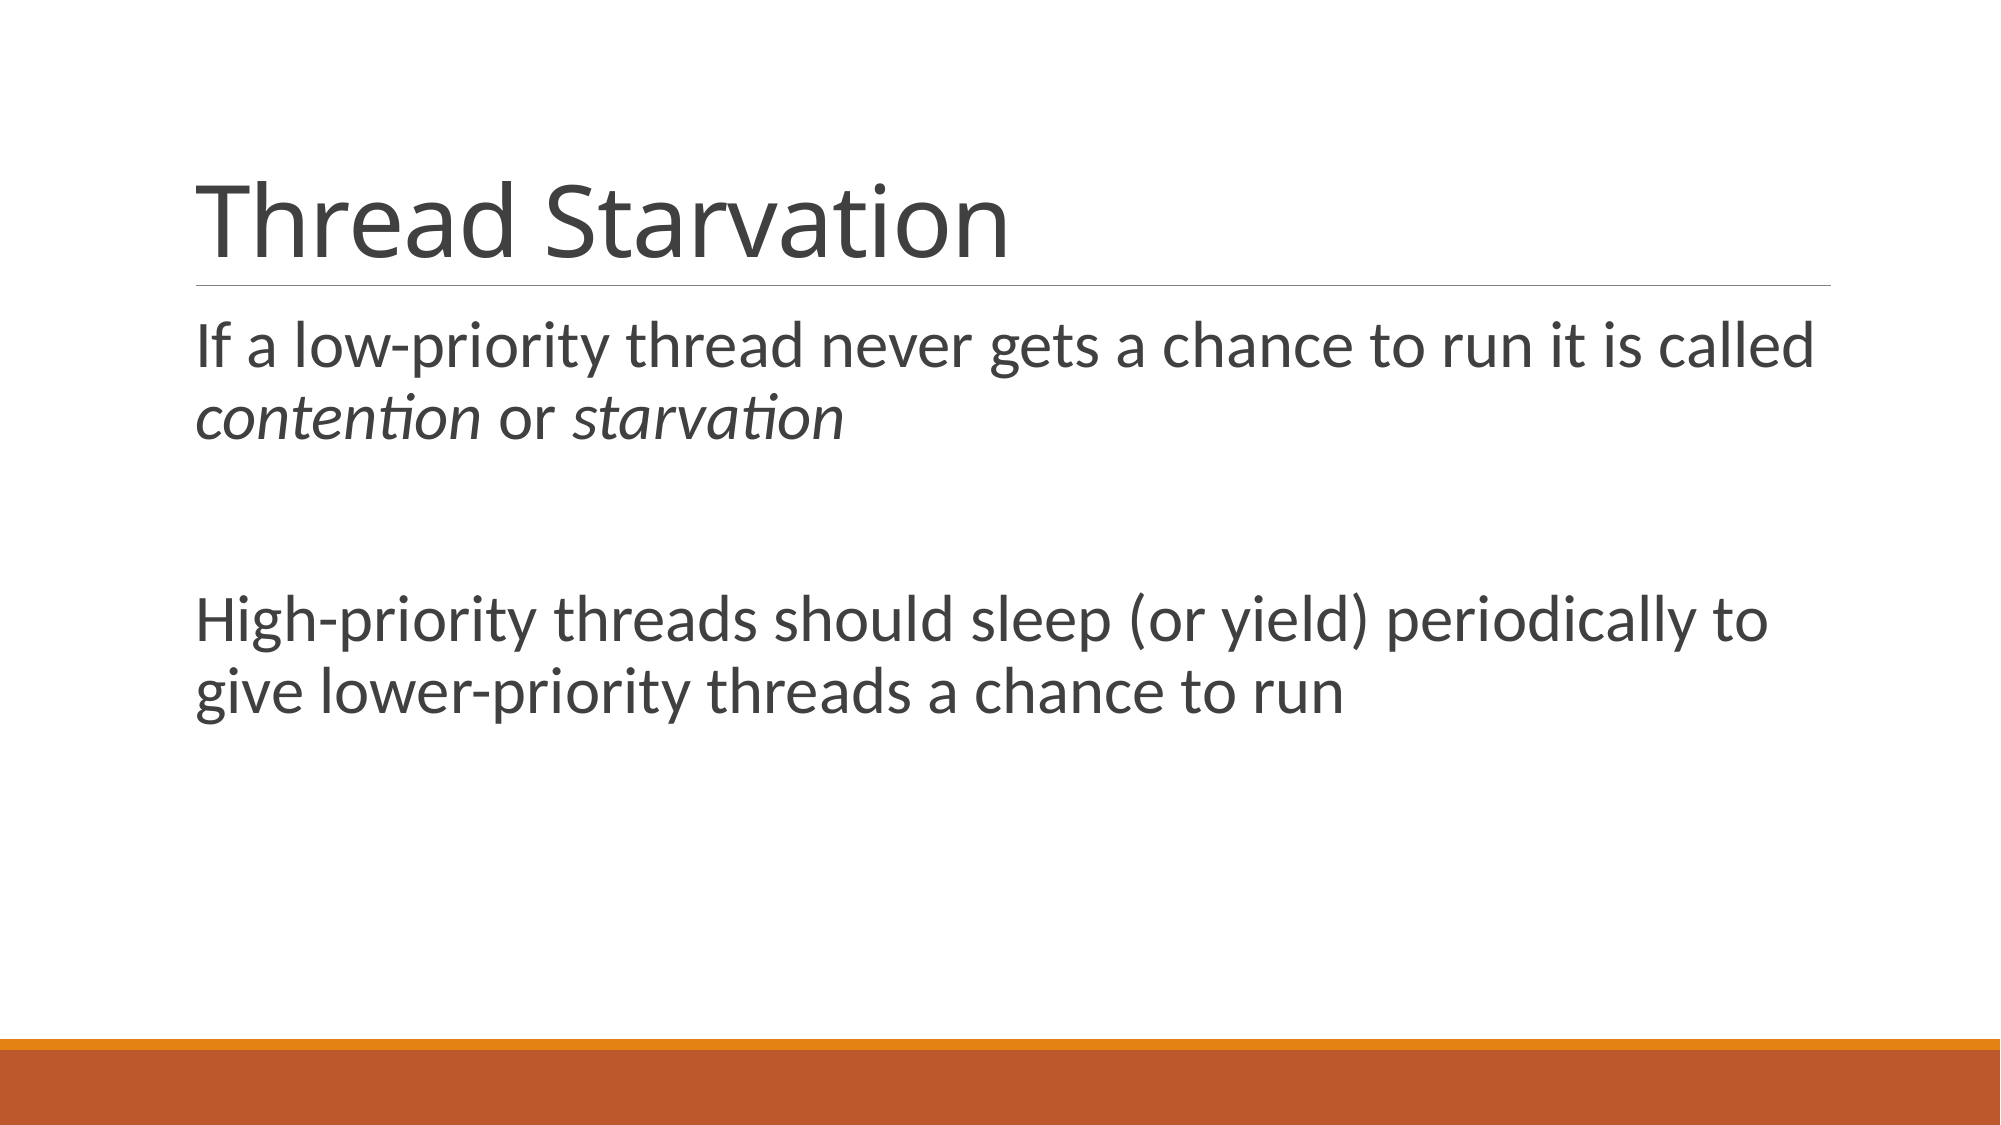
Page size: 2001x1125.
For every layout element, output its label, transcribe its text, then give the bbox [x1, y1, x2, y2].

list If a low-priority thread never gets a chance to run it is called contention or starvation High-priority threads should sleep (or yield) periodically to give lower-priority threads a chance to run [180, 302, 1830, 963]
title Thread Starvation [180, 47, 1830, 285]
